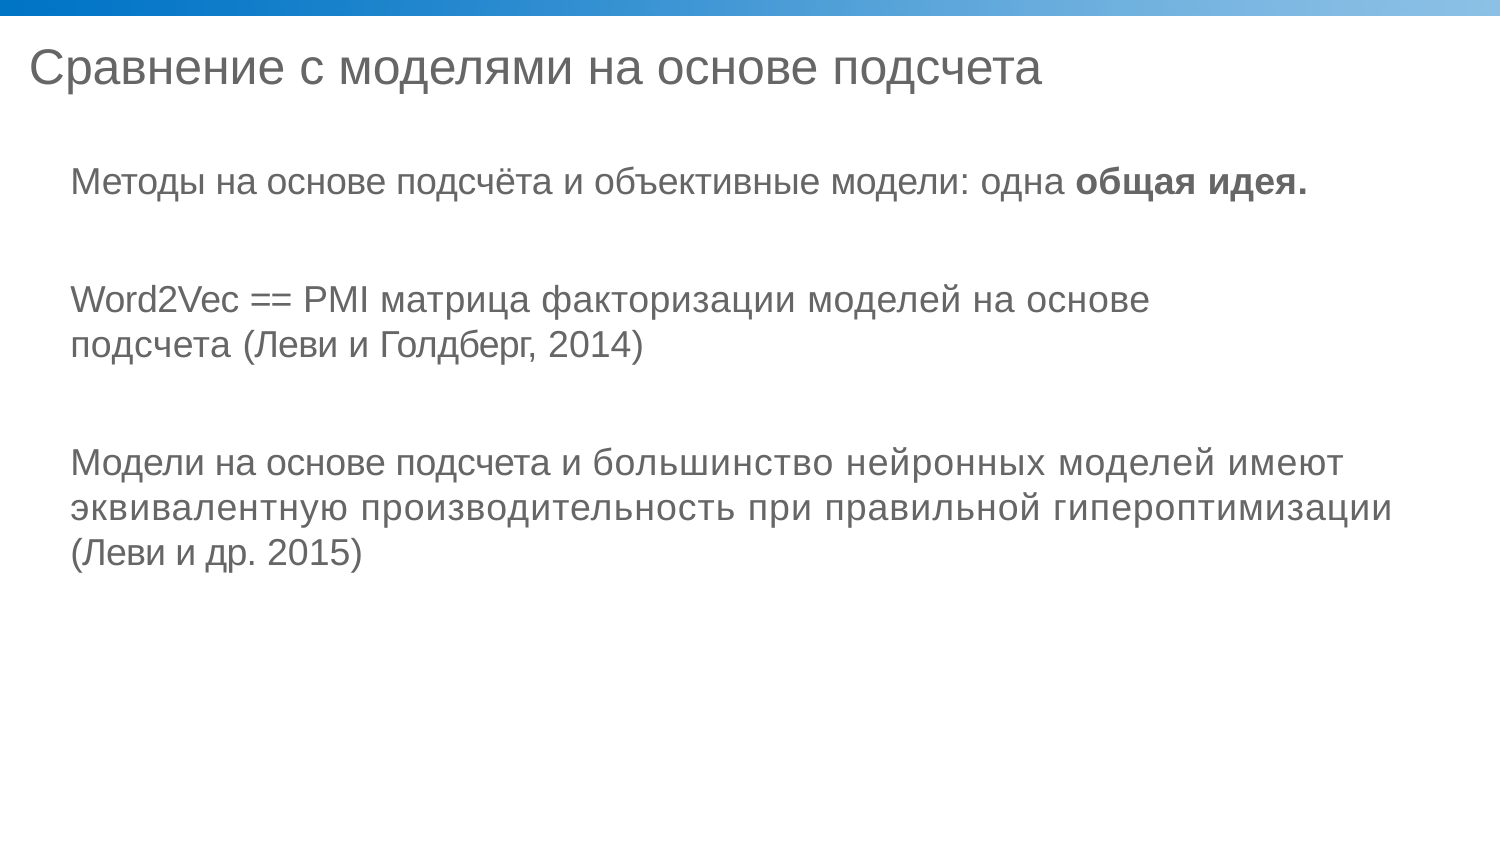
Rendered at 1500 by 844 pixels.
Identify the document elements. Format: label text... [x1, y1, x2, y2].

title Сравнение с моделями на основе подсчета [26, 32, 1463, 176]
text_box Методы на основе подсчёта и объективные модели: одна общая идея. Word2Vec == PMI матрица факторизации моделей на основе подсчета (Леви и Голдберг, 2014) Модели на основе подсчета и большинство нейронных моделей имеют эквивалентную производительность при правильной гипероптимизации (Леви и др. 2015) [68, 154, 1438, 574]
picture [0, 0, 1500, 16]
